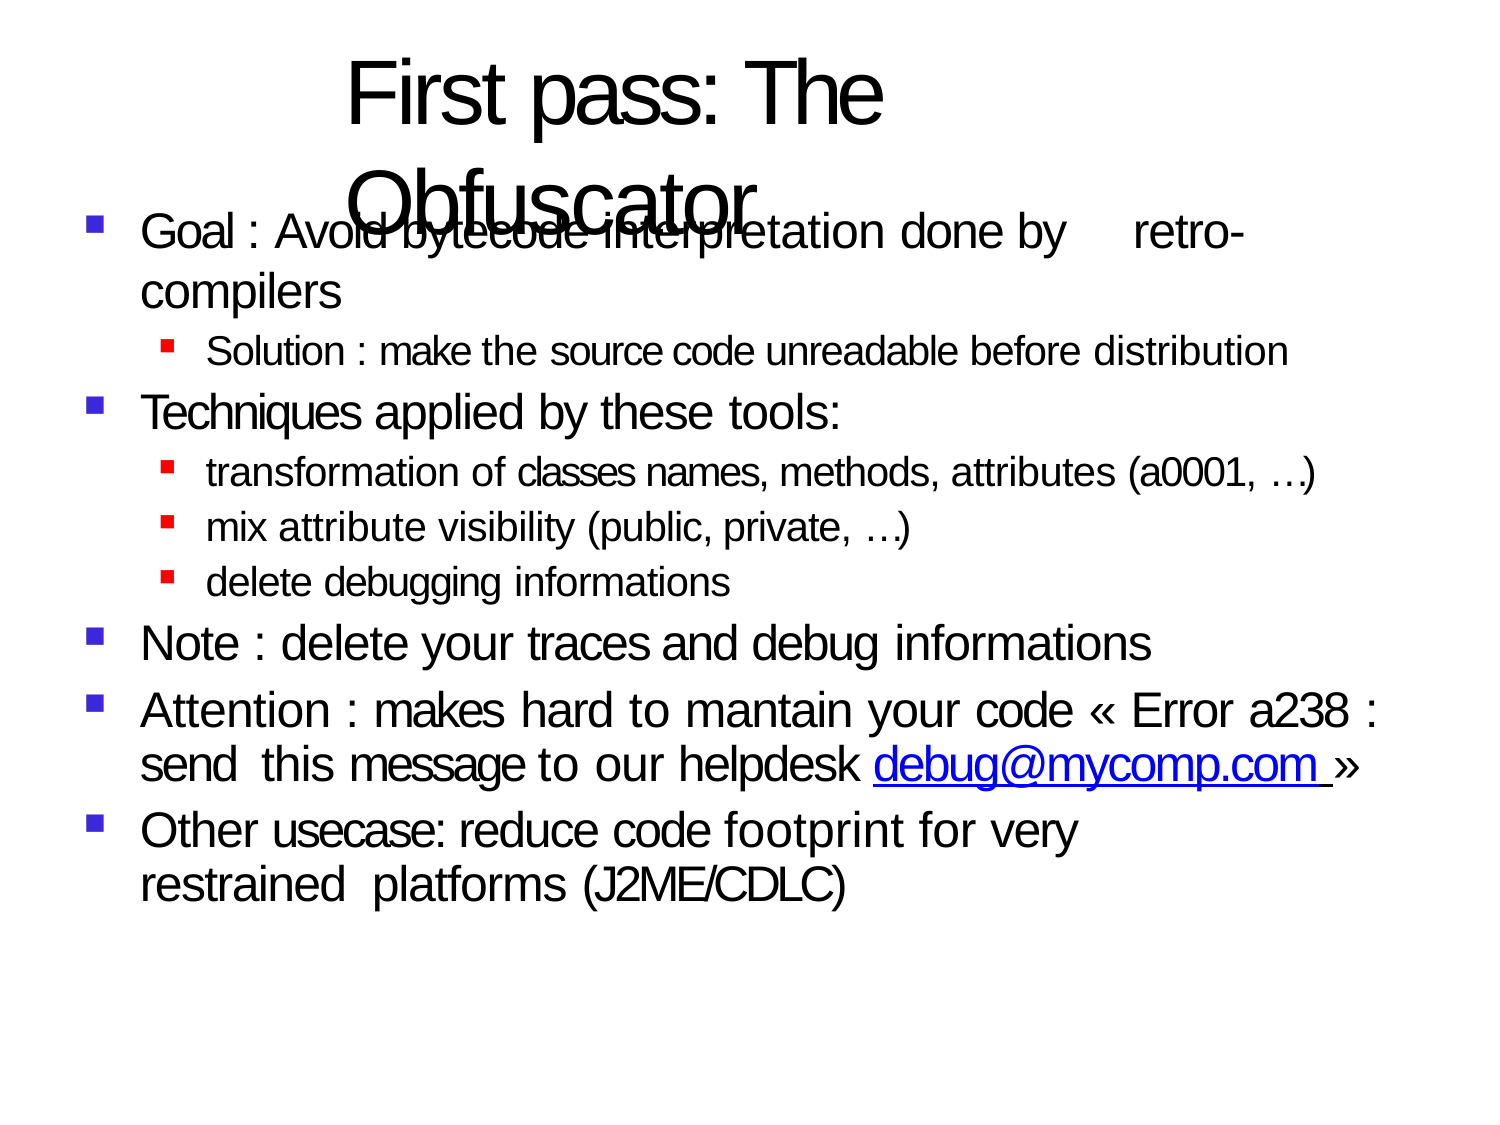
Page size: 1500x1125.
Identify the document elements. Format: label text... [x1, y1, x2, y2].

title First pass: The Obfuscator [342, 30, 1307, 189]
text_box Goal : Avoid bytecode interpretation done by retro-compilers Solution : make the source code unreadable before distribution Techniques applied by these tools: transformation of classes names, methods, attributes (a0001, …) mix attribute visibility (public, private, …) delete debugging informations Note : delete your traces and debug informations Attention : makes hard to mantain your code « Error a238 : send this message to our helpdesk debug@mycomp.com » Other usecase: reduce code footprint for very restrained platforms (J2ME/CDLC) [81, 189, 1442, 912]
